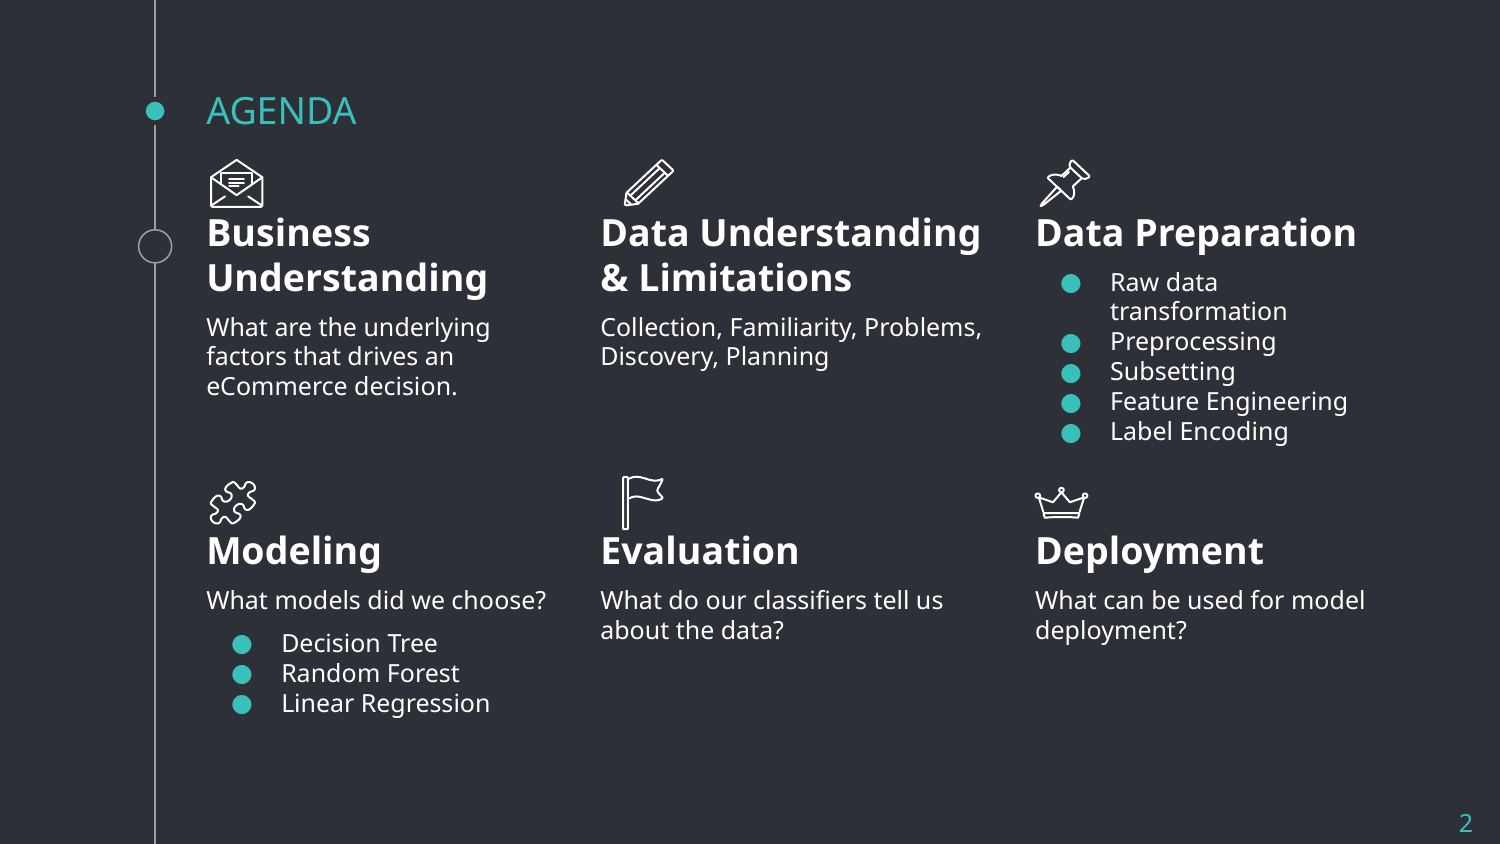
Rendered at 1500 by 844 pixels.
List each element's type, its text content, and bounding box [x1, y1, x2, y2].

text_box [210, 159, 263, 208]
list Data Understanding & Limitations Collection, Familiarity, Problems, Discovery, Planning [585, 193, 1000, 392]
list Data Preparation Raw data transformation Preprocessing Subsetting Feature Engineering Label Encoding [1020, 193, 1415, 392]
list Deployment What can be used for model deployment? [1020, 512, 1415, 710]
list Modeling What models did we choose? Decision Tree Random Forest Linear Regression [191, 512, 585, 710]
list Business Understanding What are the underlying factors that drives an eCommerce decision. [191, 193, 585, 392]
list Evaluation What do our classifiers tell us about the data? [585, 512, 1000, 710]
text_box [1040, 160, 1090, 207]
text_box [622, 476, 663, 530]
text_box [624, 160, 674, 206]
title AGENDA [191, 90, 1317, 147]
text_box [1035, 487, 1088, 518]
slide_number ‹#› [1398, 792, 1489, 844]
